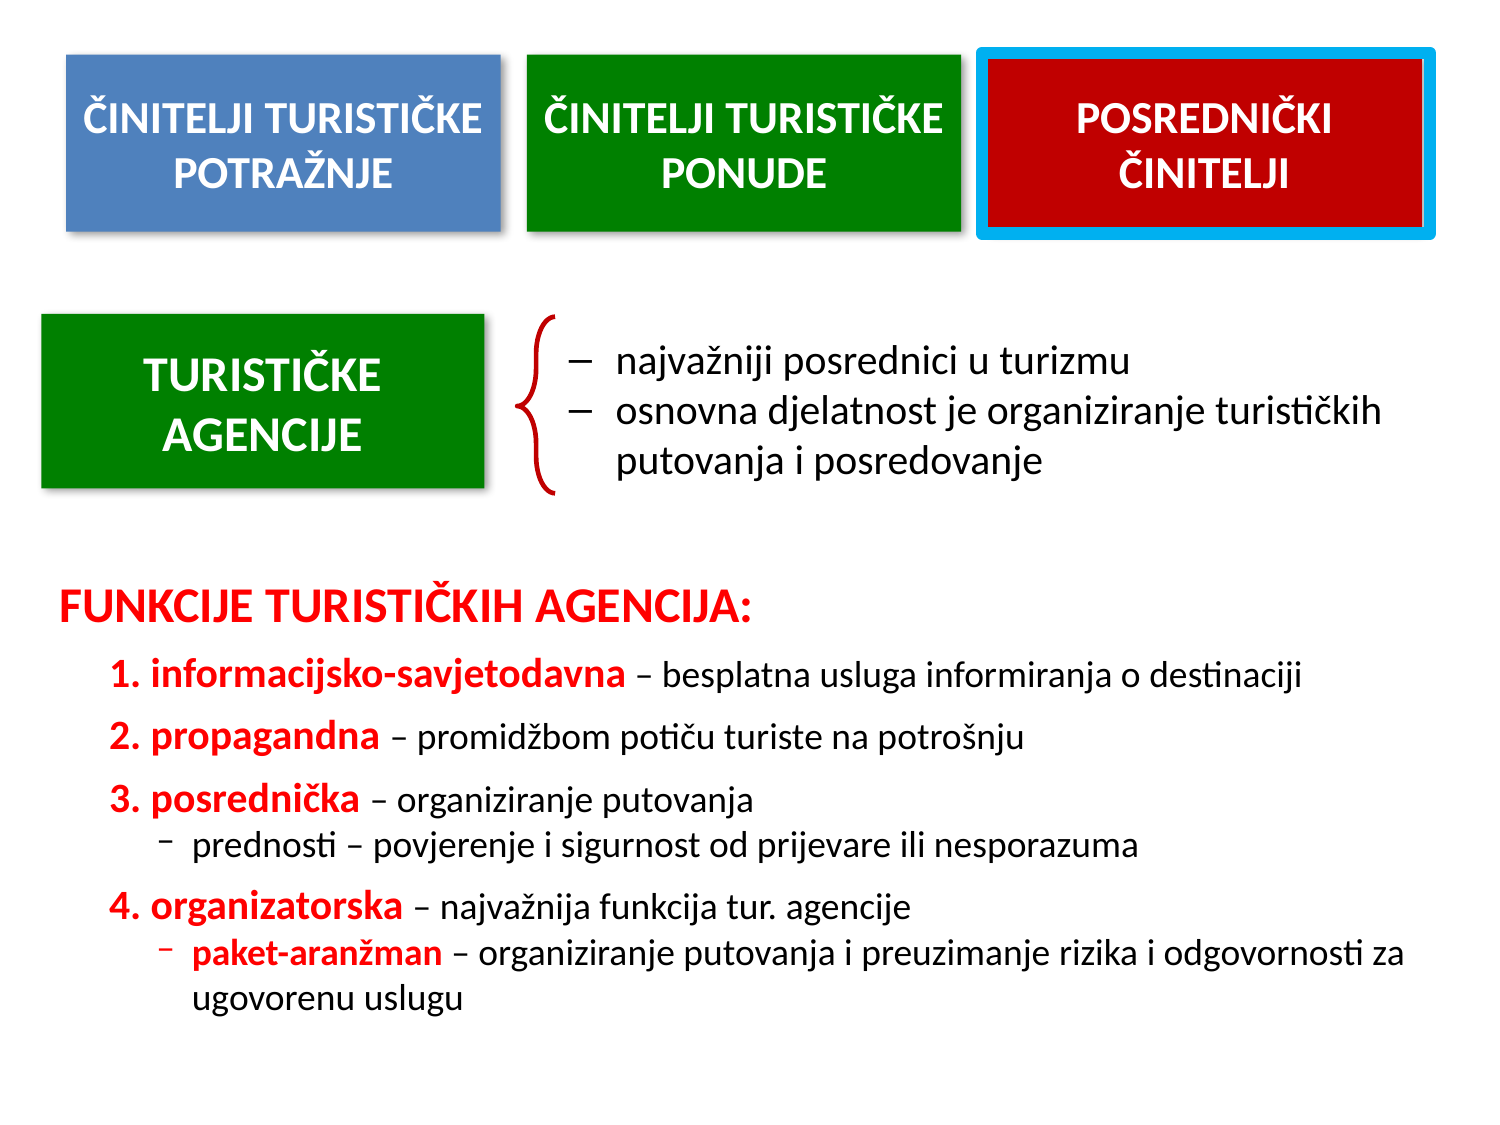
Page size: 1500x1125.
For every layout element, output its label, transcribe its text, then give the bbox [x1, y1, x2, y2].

text_box [980, 51, 1432, 236]
text_box FUNKCIJE TURISTIČKIH AGENCIJA: informacijsko-savjetodavna – besplatna usluga informiranja o destinaciji propagandna – promidžbom potiču turiste na potrošnju posrednička – organiziranje putovanja prednosti – povjerenje i sigurnost od prijevare ili nesporazuma organizatorska – najvažnija funkcija tur. agencije paket-aranžman – organiziranje putovanja i preuzimanje rizika i odgovornosti za ugovorenu uslugu [29, 565, 1500, 1026]
text_box najvažniji posrednici u turizmu osnovna djelatnost je organiziranje turističkih putovanja i posredovanje [556, 325, 1468, 491]
text_box ČINITELJI TURISTIČKE PONUDE [525, 52, 963, 234]
text_box [516, 315, 556, 495]
text_box TURISTIČKE AGENCIJE [39, 312, 486, 490]
text_box ČINITELJI TURISTIČKE POTRAŽNJE [64, 52, 503, 234]
